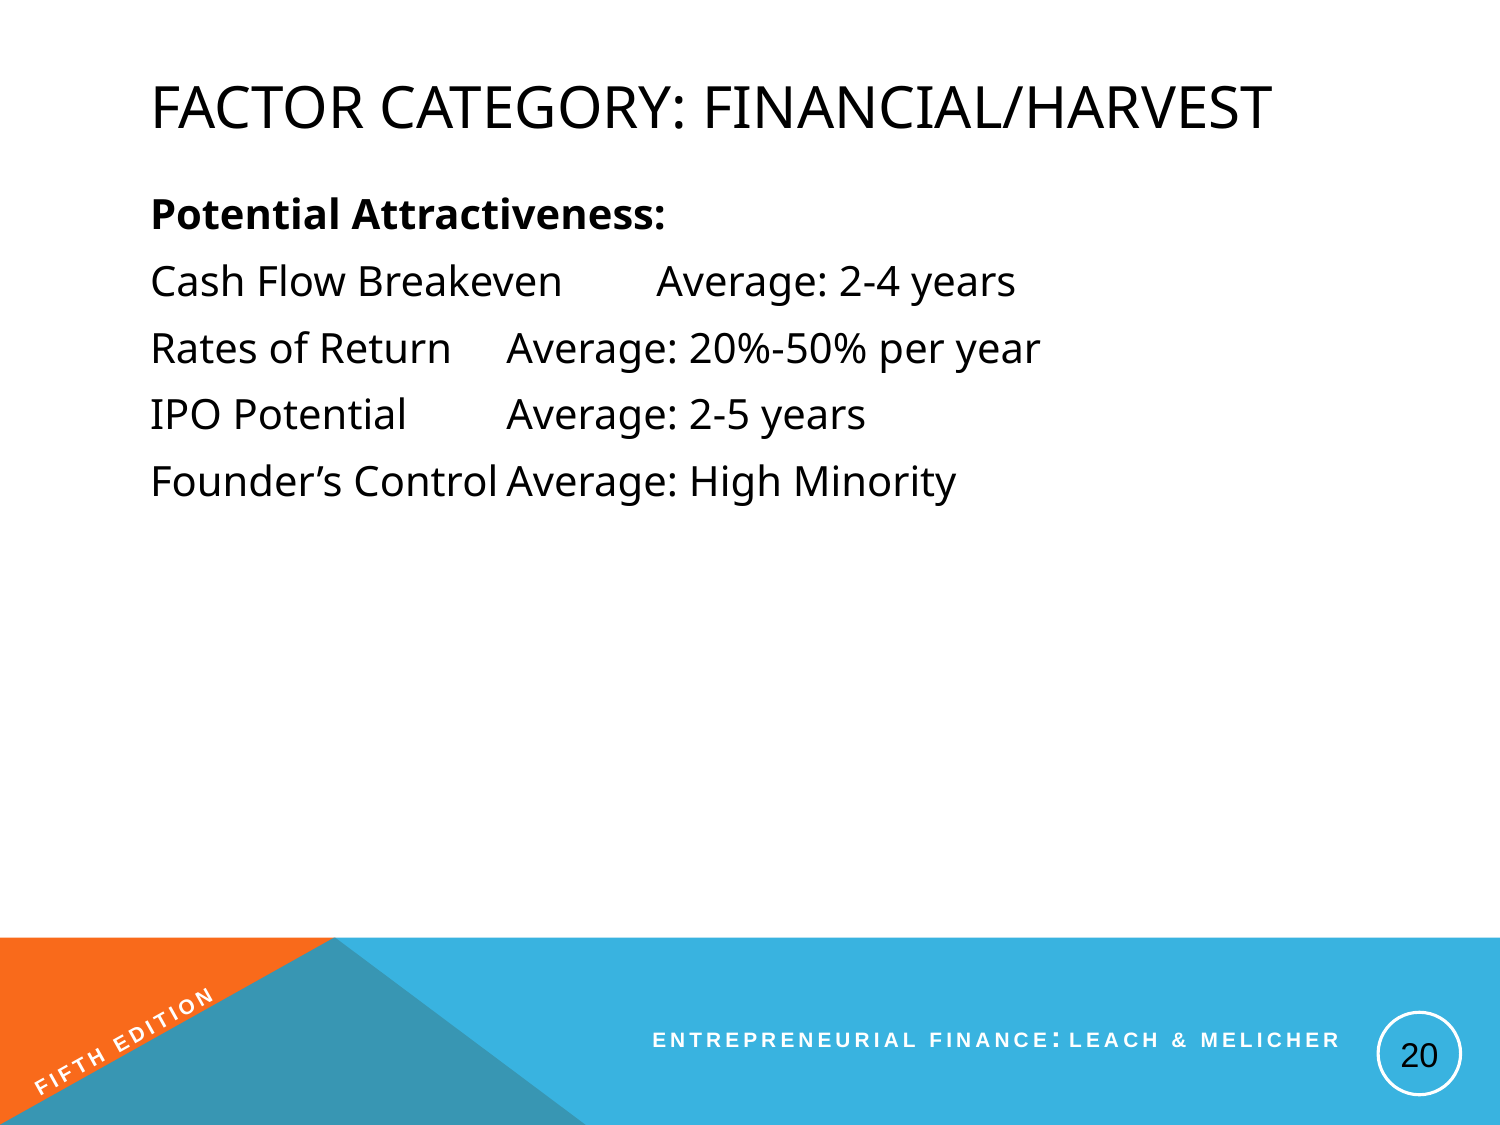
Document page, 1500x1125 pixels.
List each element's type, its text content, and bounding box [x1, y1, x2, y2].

list Potential Attractiveness: Cash Flow Breakeven Average: 2-4 years Rates of Return Average: 20%-50% per year IPO Potential Average: 2-5 years Founder’s Control Average: High Minority [135, 180, 1369, 768]
title Factor Category: Financial/Harvest [135, 60, 1369, 150]
slide_number 20 [1376, 1010, 1463, 1097]
